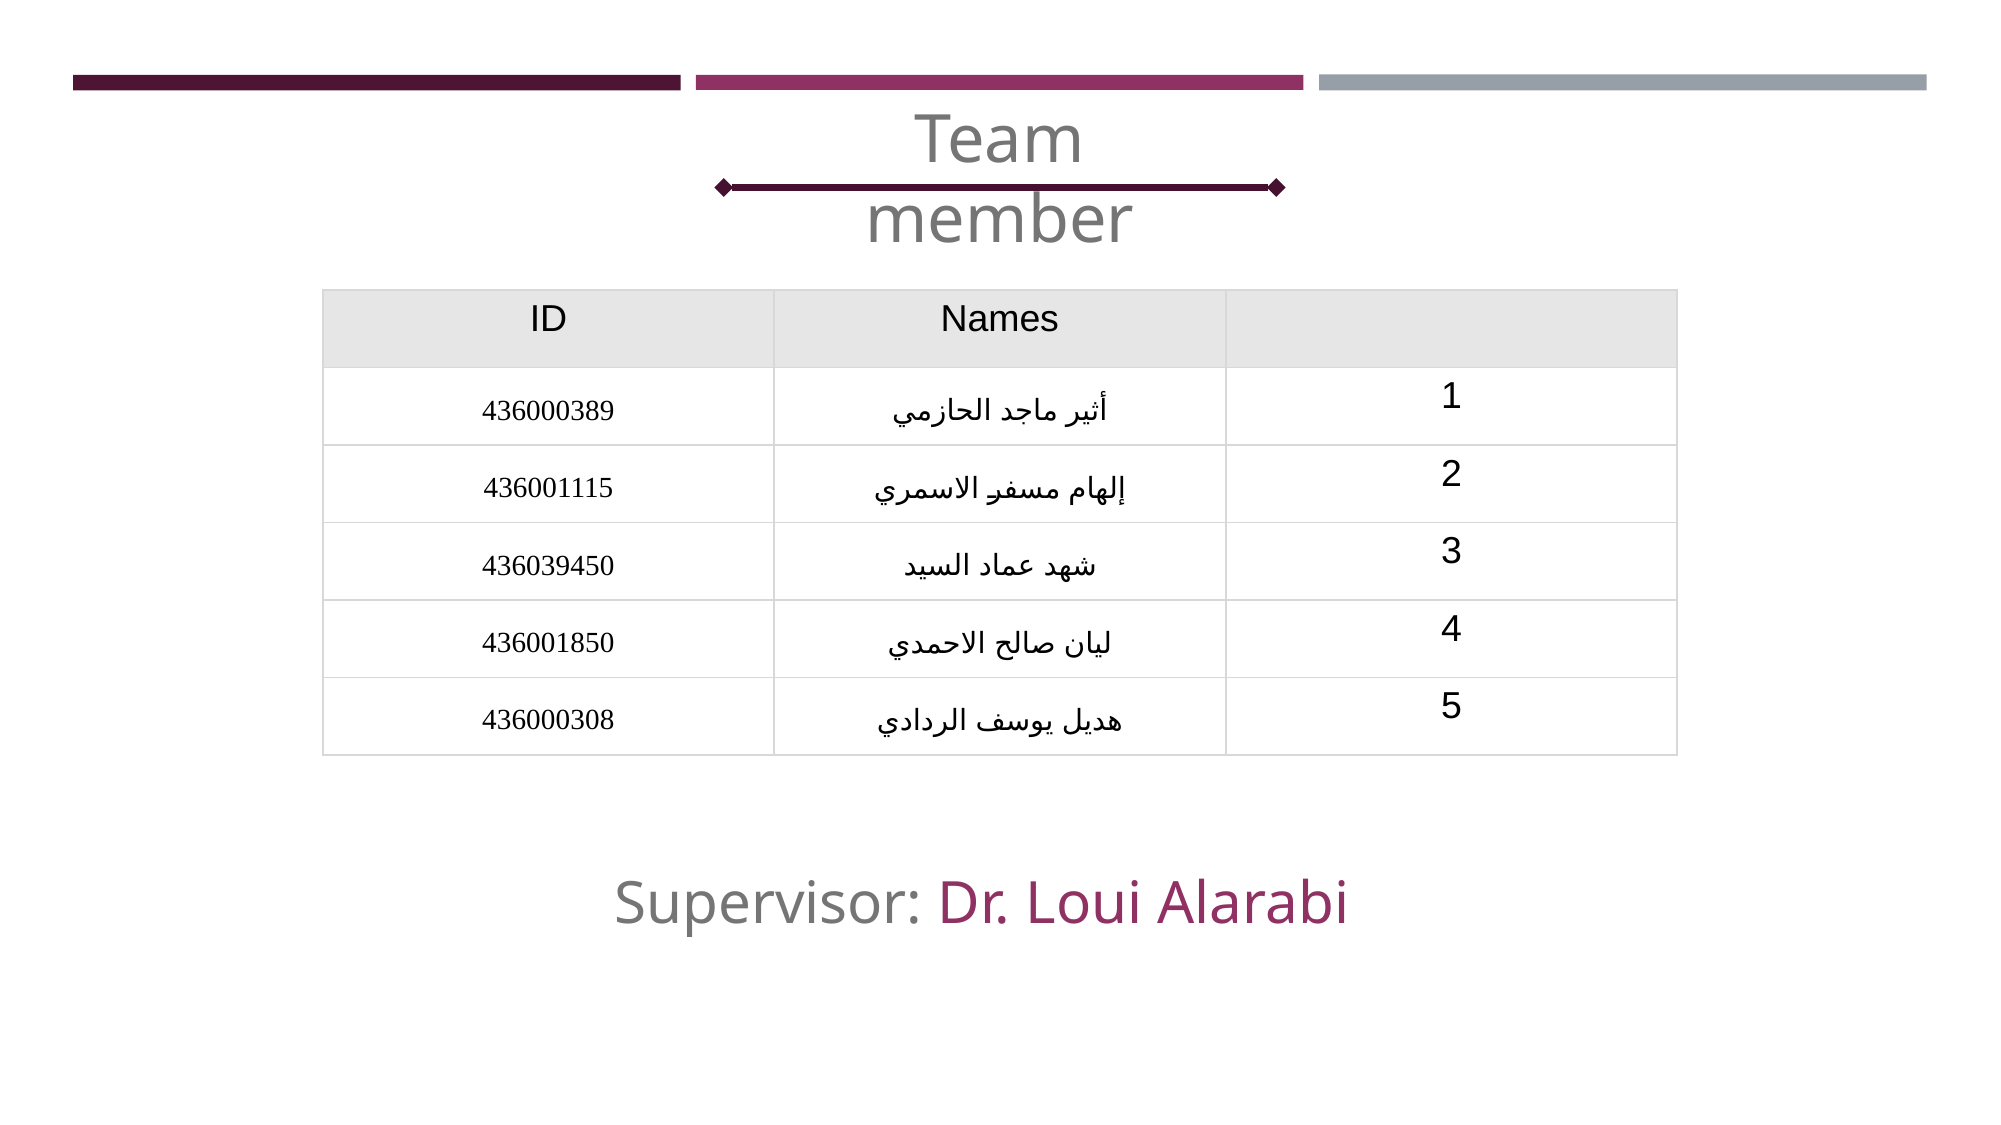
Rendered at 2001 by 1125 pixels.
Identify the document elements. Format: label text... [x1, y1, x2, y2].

table_header ID [324, 291, 773, 367]
table_cell ليان صالح الاحمدي [775, 601, 1225, 677]
table_cell إلهام مسفر الاسمري [775, 446, 1225, 522]
table_cell 436001115 [324, 446, 773, 522]
table_cell 2 [1227, 446, 1676, 522]
table_cell هديل يوسف الردادي [775, 678, 1225, 754]
table_cell 3 [1227, 523, 1676, 599]
table_cell 436039450 [324, 523, 773, 599]
table_cell 5 [1227, 678, 1676, 754]
table_header Names [775, 291, 1225, 367]
table_cell شهد عماد السيد [775, 523, 1225, 599]
table_header [1227, 291, 1676, 367]
table_cell أثير ماجد الحازمي [775, 368, 1225, 444]
table_cell 1 [1227, 368, 1676, 444]
table_cell 4 [1227, 601, 1676, 677]
table_cell 436000389 [324, 368, 773, 444]
table_cell 436000308 [324, 678, 773, 754]
table_cell 436001850 [324, 601, 773, 677]
text_box Supervisor: Dr. Loui Alarabi [451, 857, 1513, 944]
text_box Team member [766, 88, 1234, 185]
